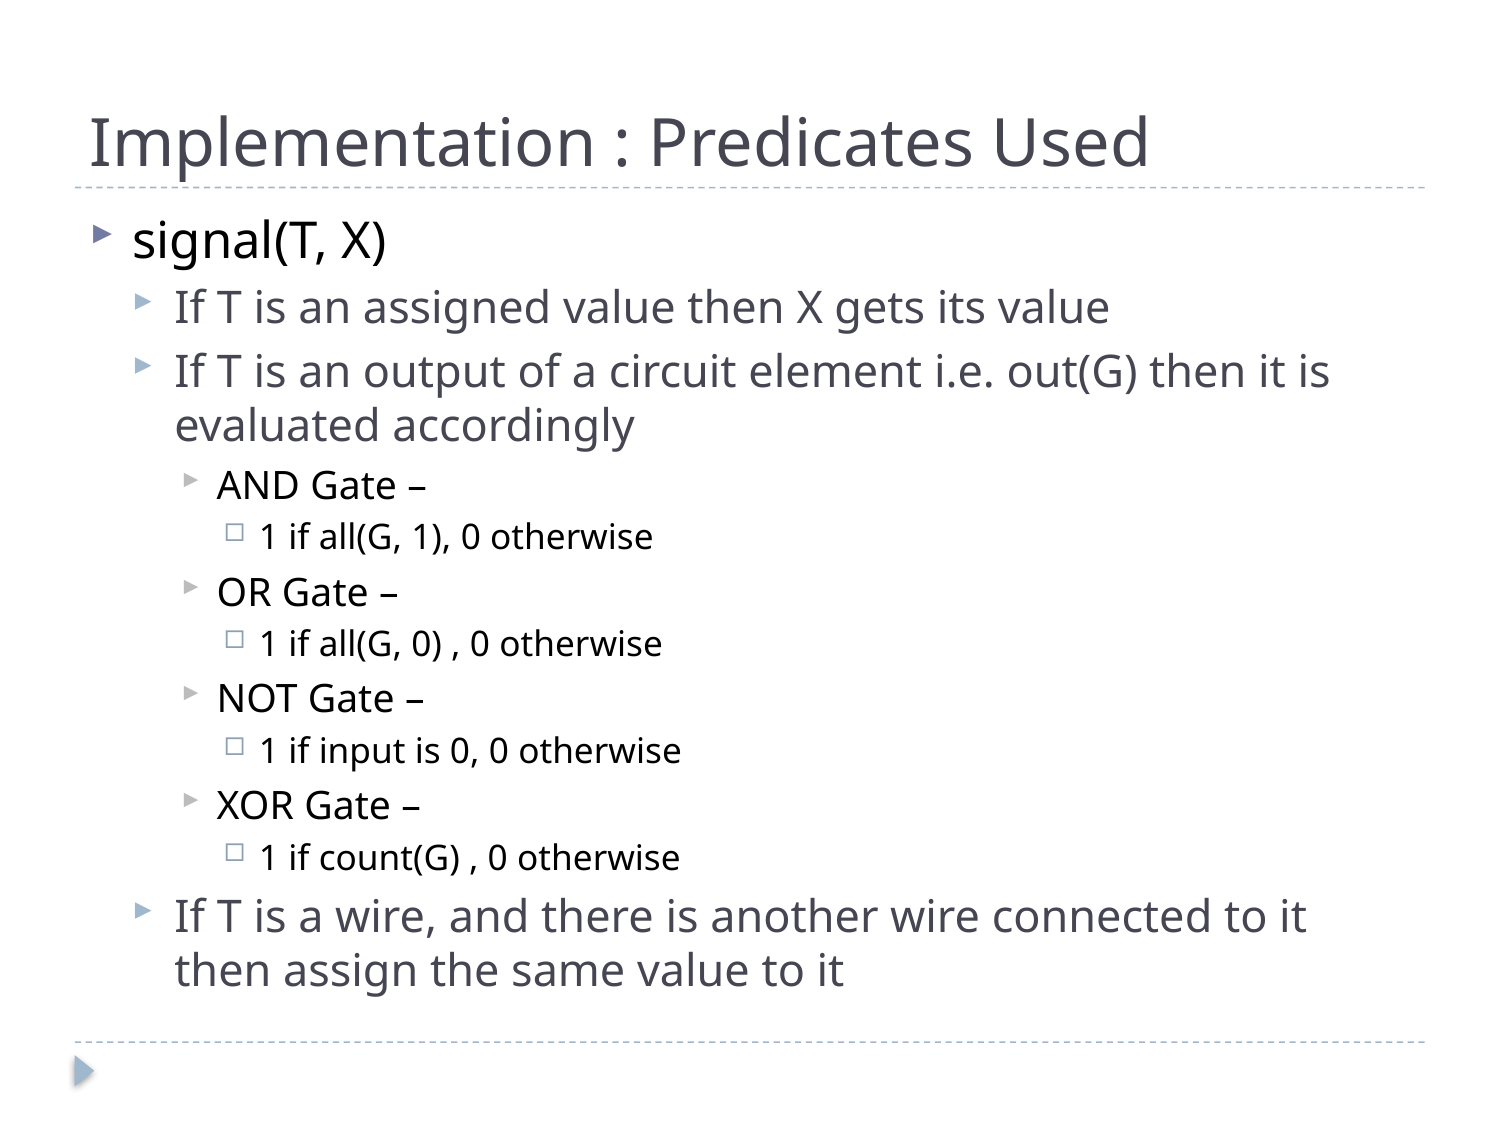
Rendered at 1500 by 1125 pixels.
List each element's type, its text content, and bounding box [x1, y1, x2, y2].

list signal(T, X) If T is an assigned value then X gets its value If T is an output of a circuit element i.e. out(G) then it is evaluated accordingly AND Gate – 1 if all(G, 1), 0 otherwise OR Gate – 1 if all(G, 0) , 0 otherwise NOT Gate – 1 if input is 0, 0 otherwise XOR Gate – 1 if count(G) , 0 otherwise If T is a wire, and there is another wire connected to it then assign the same value to it [75, 200, 1425, 1010]
title Implementation : Predicates Used [75, 24, 1425, 188]
